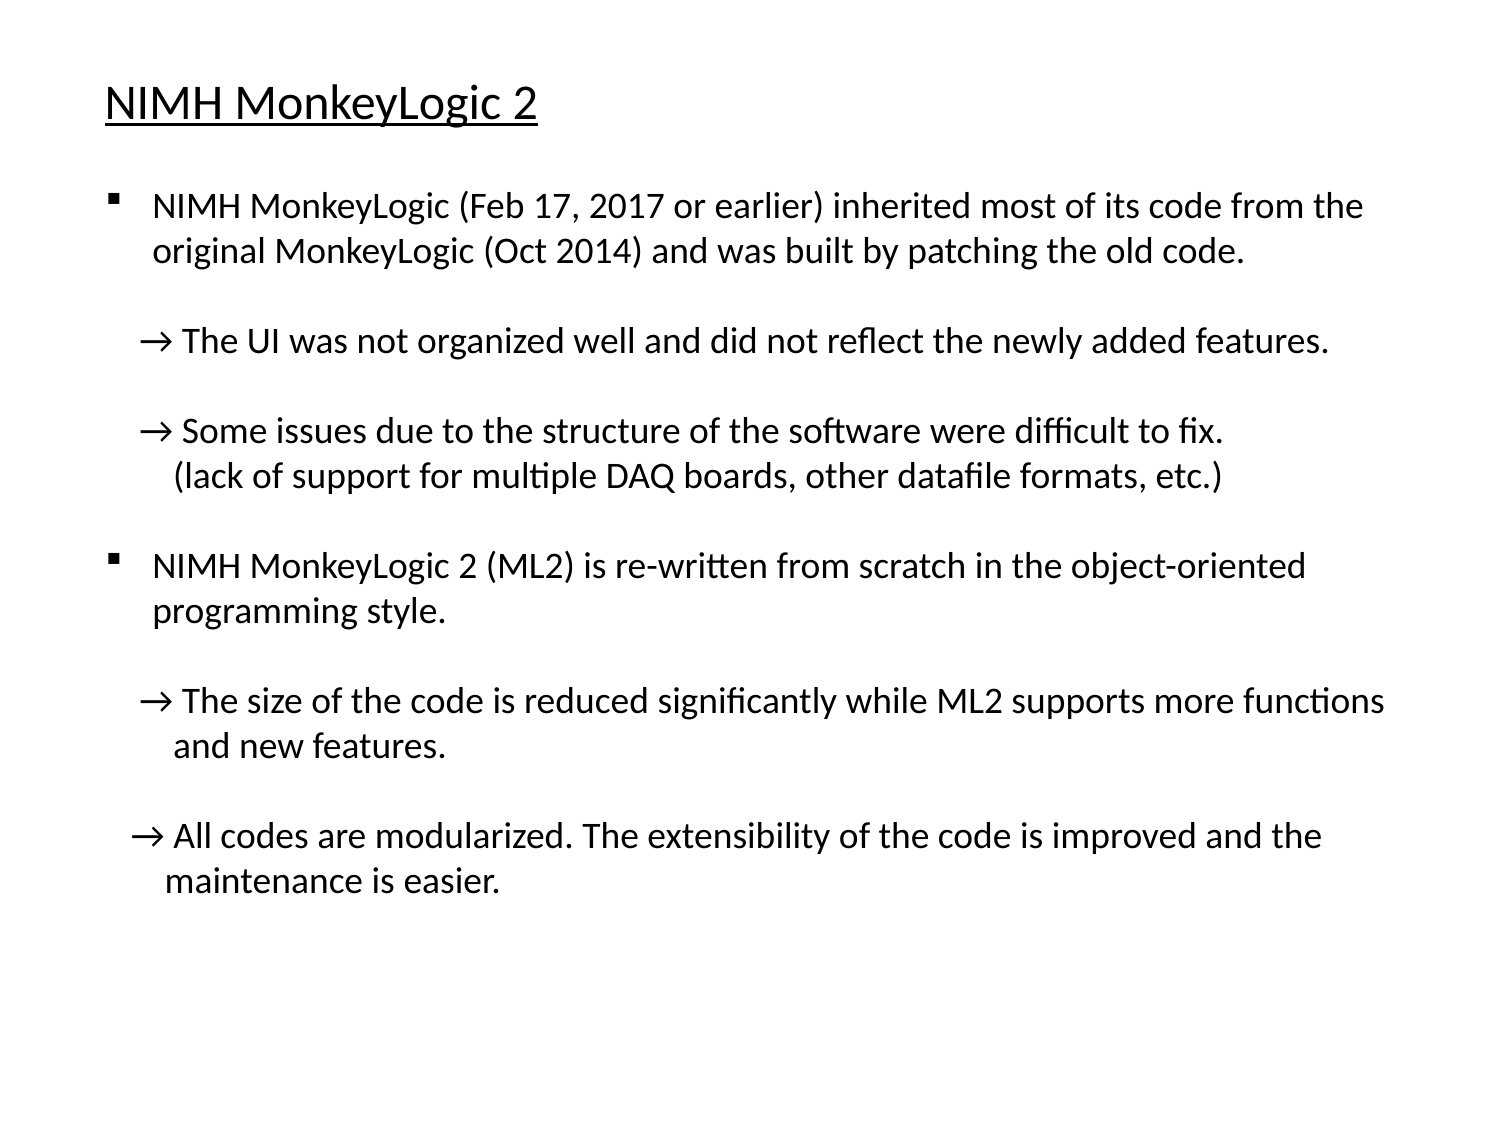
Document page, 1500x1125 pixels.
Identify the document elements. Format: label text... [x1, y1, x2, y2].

text_box NIMH MonkeyLogic (Feb 17, 2017 or earlier) inherited most of its code from the original MonkeyLogic (Oct 2014) and was built by patching the old code. → The UI was not organized well and did not reflect the newly added features. → Some issues due to the structure of the software were difficult to fix. (lack of support for multiple DAQ boards, other datafile formats, etc.) NIMH MonkeyLogic 2 (ML2) is re-written from scratch in the object-oriented programming style. → The size of the code is reduced significantly while ML2 supports more functions and new features. → All codes are modularized. The extensibility of the code is improved and the maintenance is easier. [90, 174, 1425, 954]
text_box NIMH MonkeyLogic 2 [89, 62, 554, 138]
